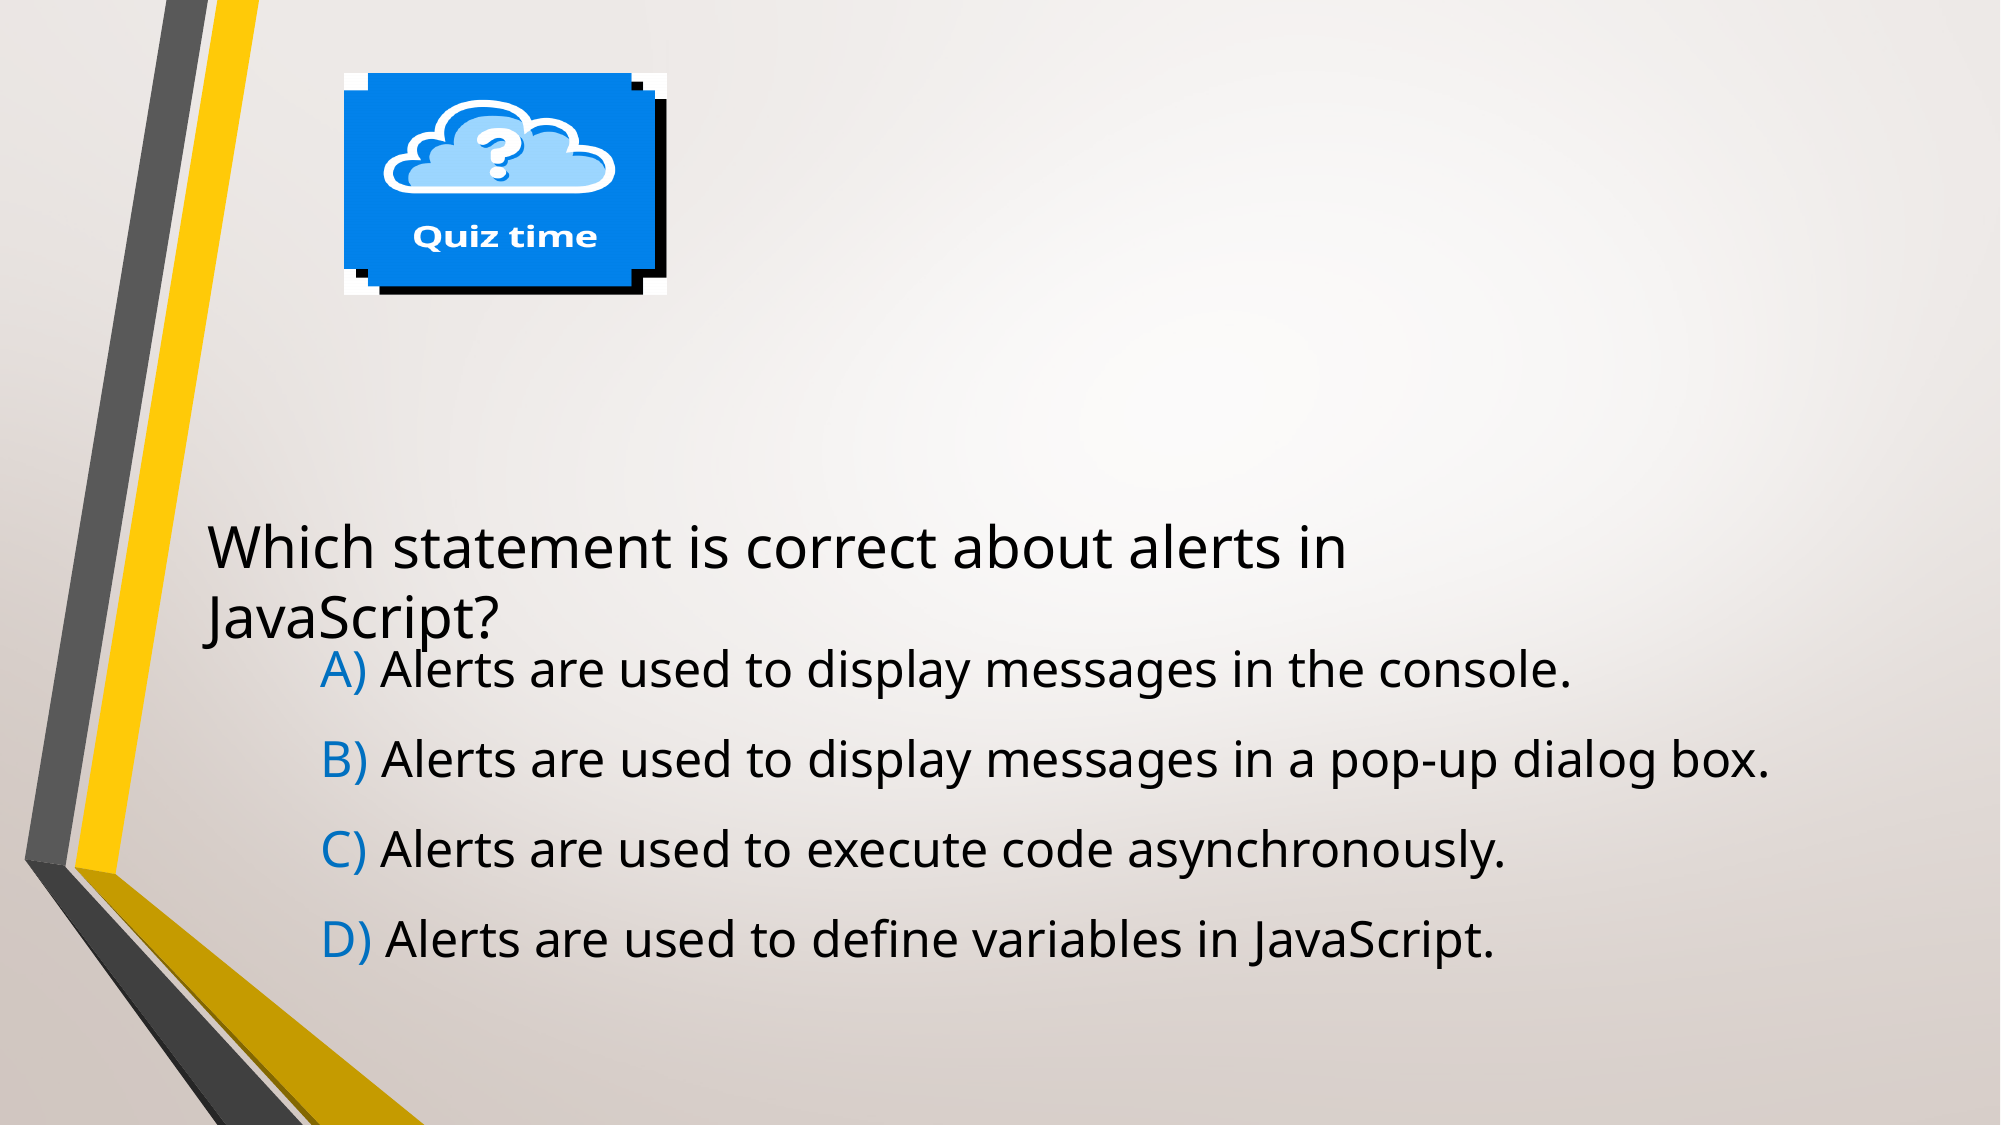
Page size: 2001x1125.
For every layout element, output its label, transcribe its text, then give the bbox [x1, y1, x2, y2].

picture [343, 73, 667, 295]
text_box A) Alerts are used to display messages in the console. B) Alerts are used to display messages in a pop-up dialog box. C) Alerts are used to execute code asynchronously. D) Alerts are used to define variables in JavaScript. [305, 599, 2000, 975]
text_box Which statement is correct about alerts in JavaScript? [192, 502, 1526, 658]
